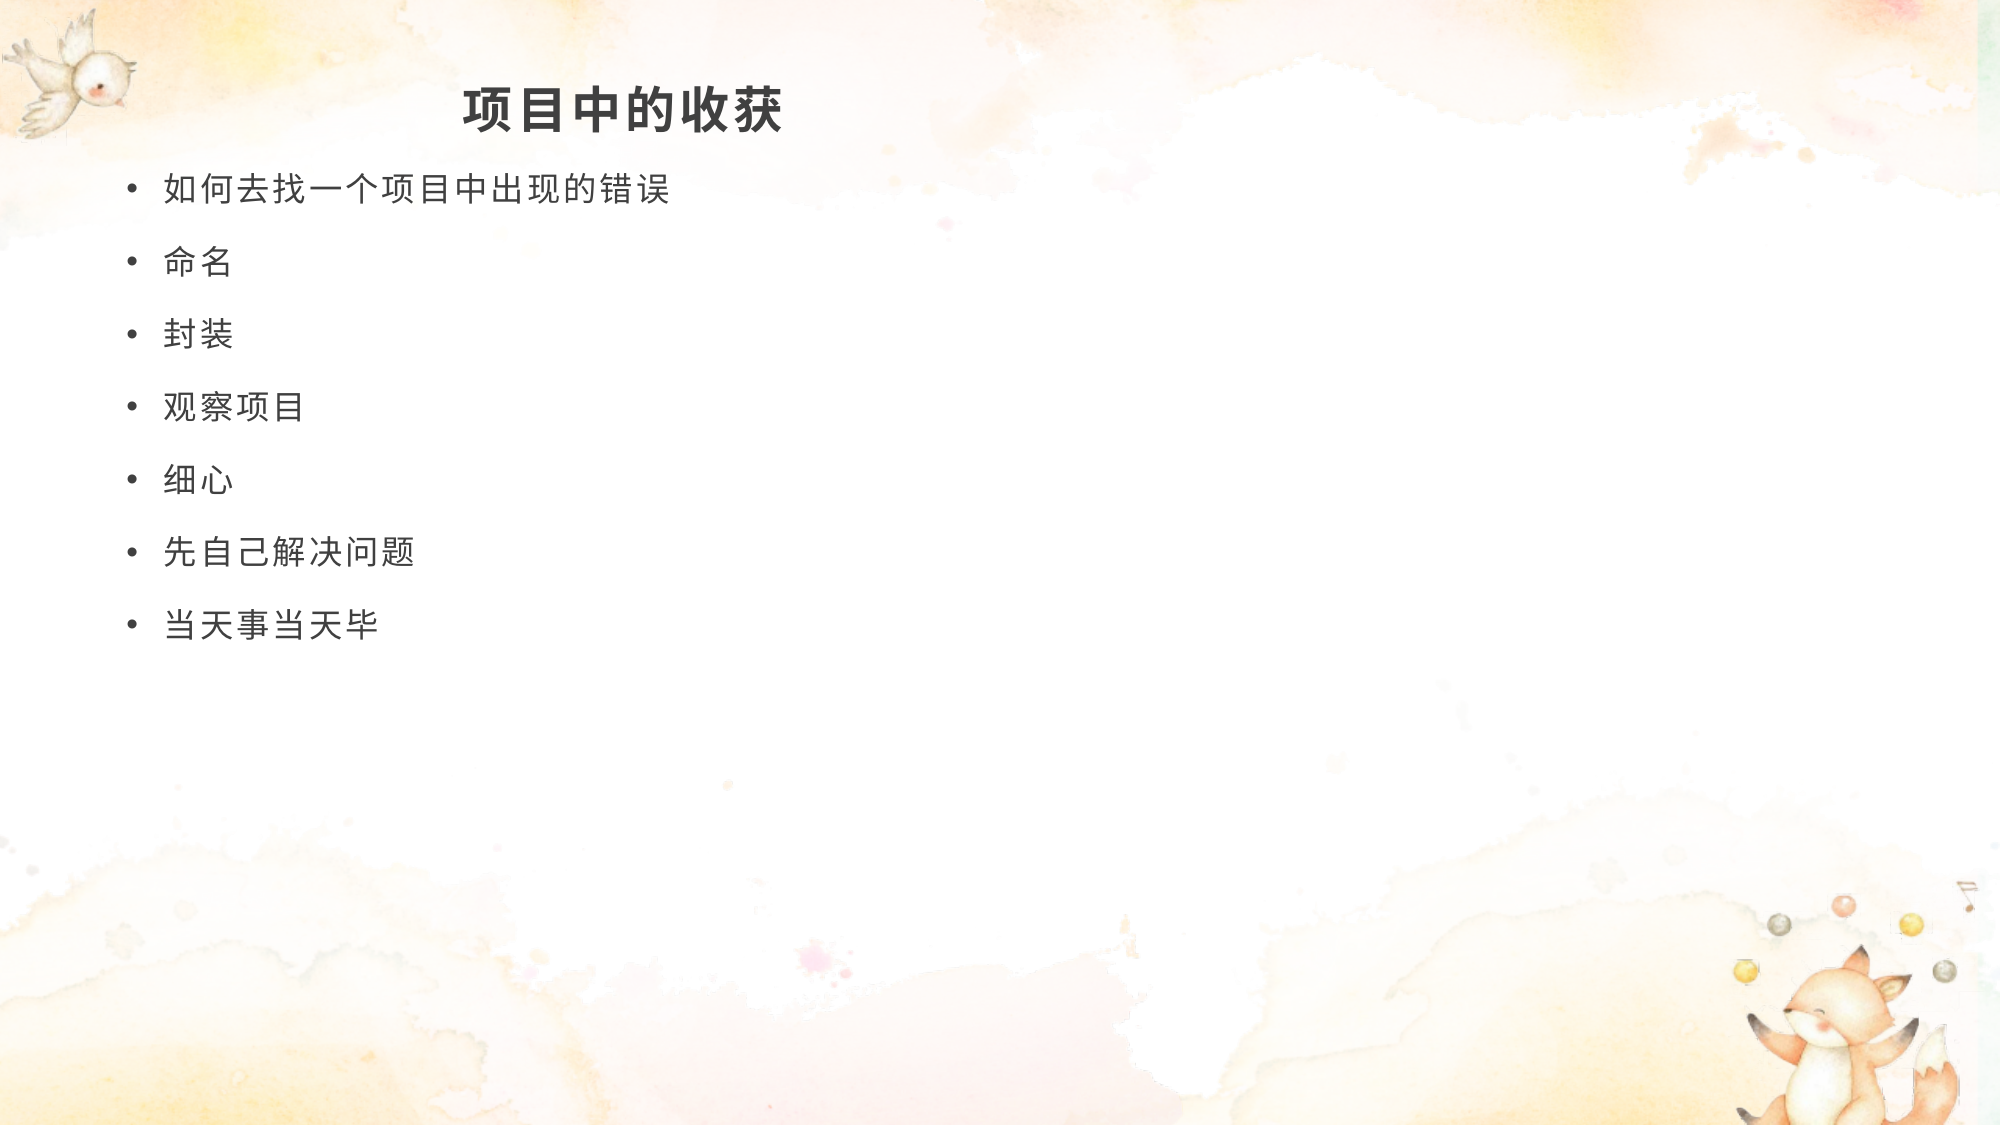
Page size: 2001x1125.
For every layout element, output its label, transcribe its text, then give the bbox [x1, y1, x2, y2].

title 项目中的收获 [109, 72, 1891, 146]
list 如何去找一个项目中出现的错误 命名 封装 观察项目 细心 先自己解决问题 当天事当天毕 [109, 156, 1891, 1041]
picture [0, 0, 2000, 1125]
